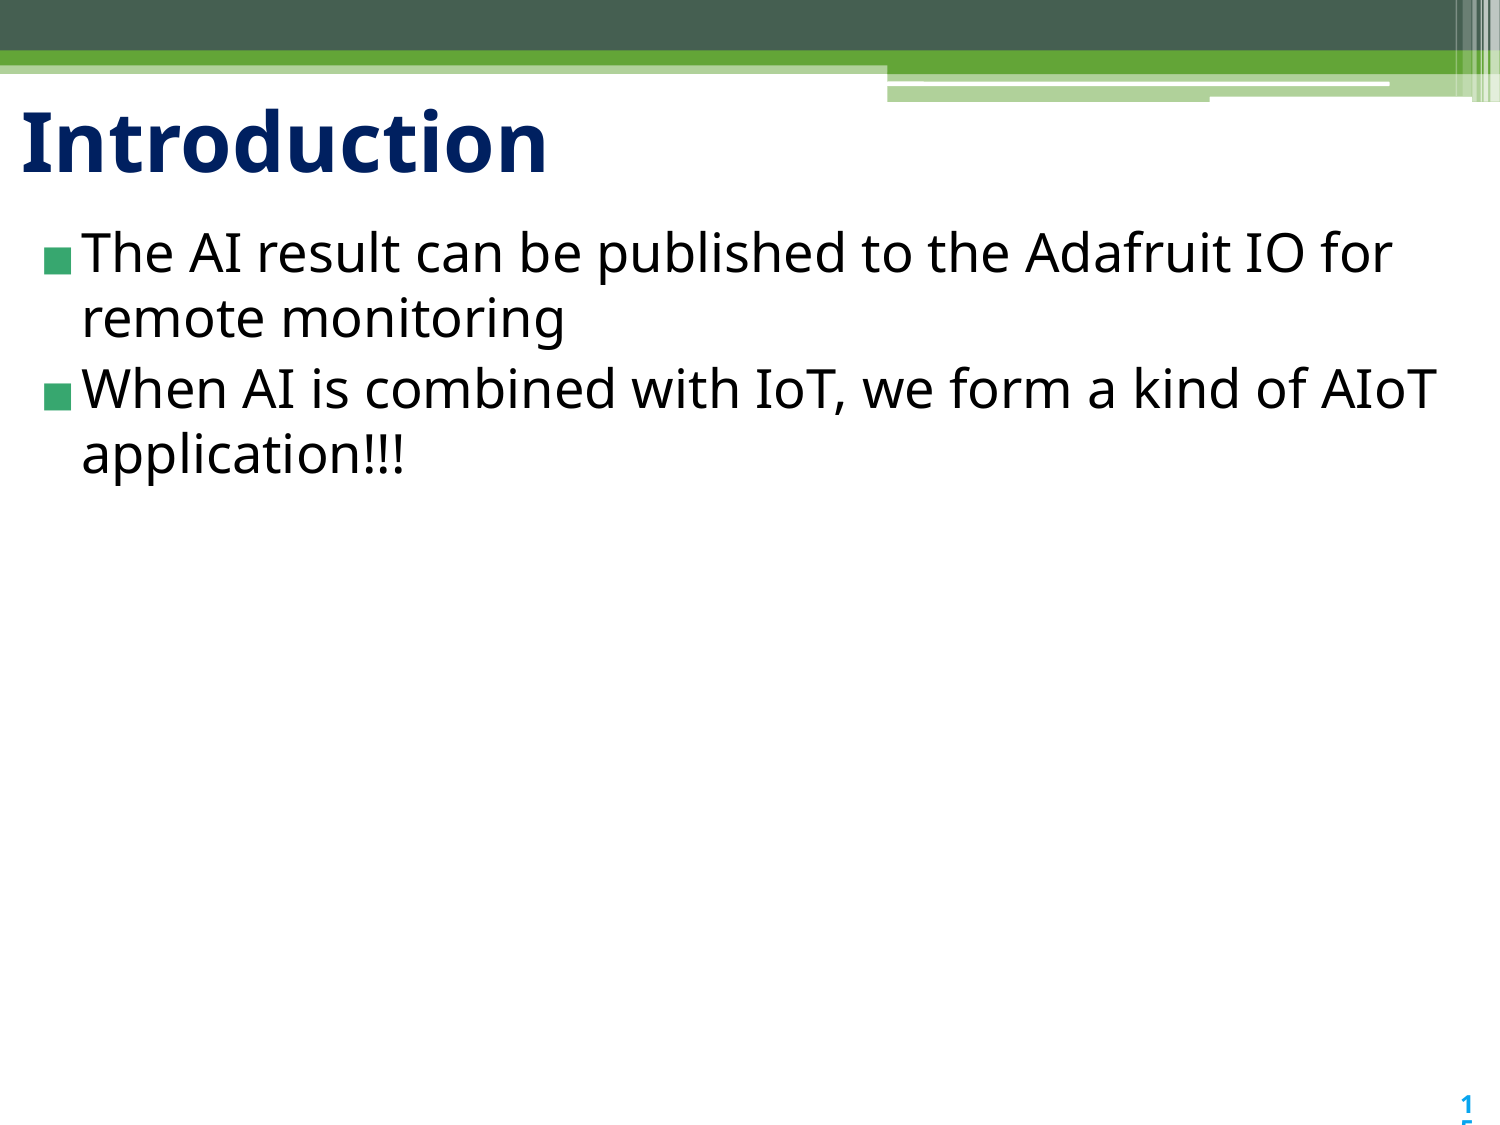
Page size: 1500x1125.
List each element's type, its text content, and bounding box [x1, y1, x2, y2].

title Introduction [6, 77, 1485, 201]
list The AI result can be published to the Adafruit IO for remote monitoring When AI is combined with IoT, we form a kind of AIoT application!!! [6, 210, 1485, 1103]
